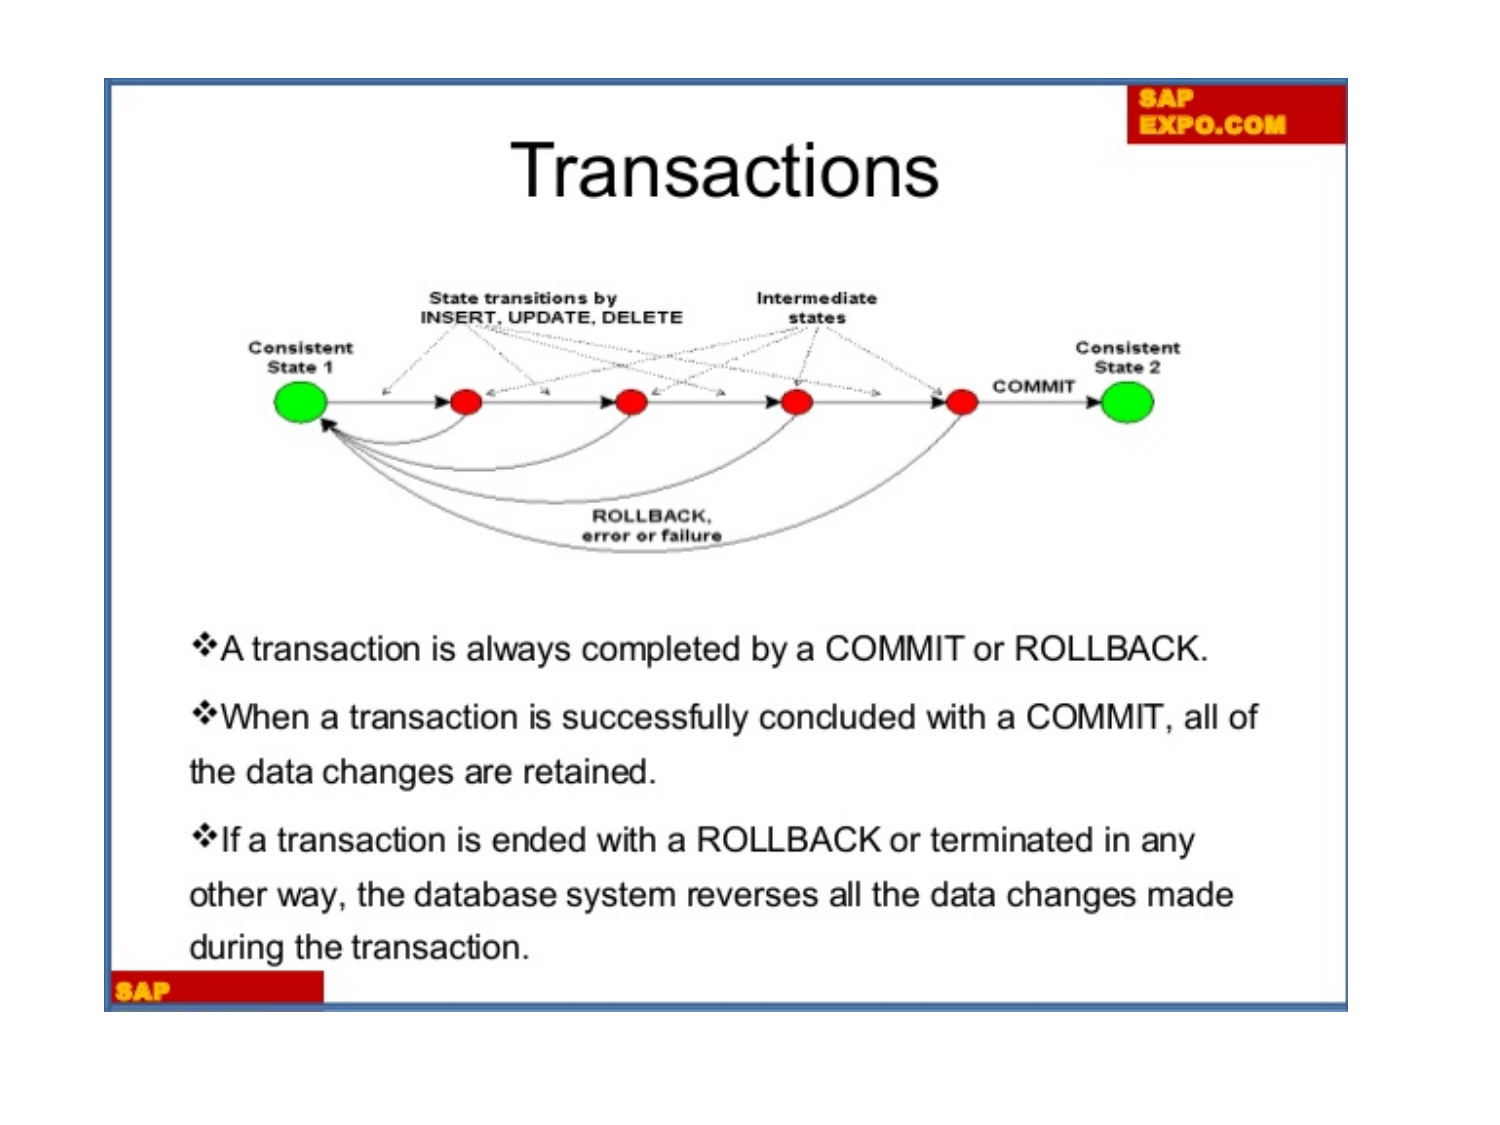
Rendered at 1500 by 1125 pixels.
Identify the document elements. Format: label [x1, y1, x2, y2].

picture [104, 77, 1349, 1012]
